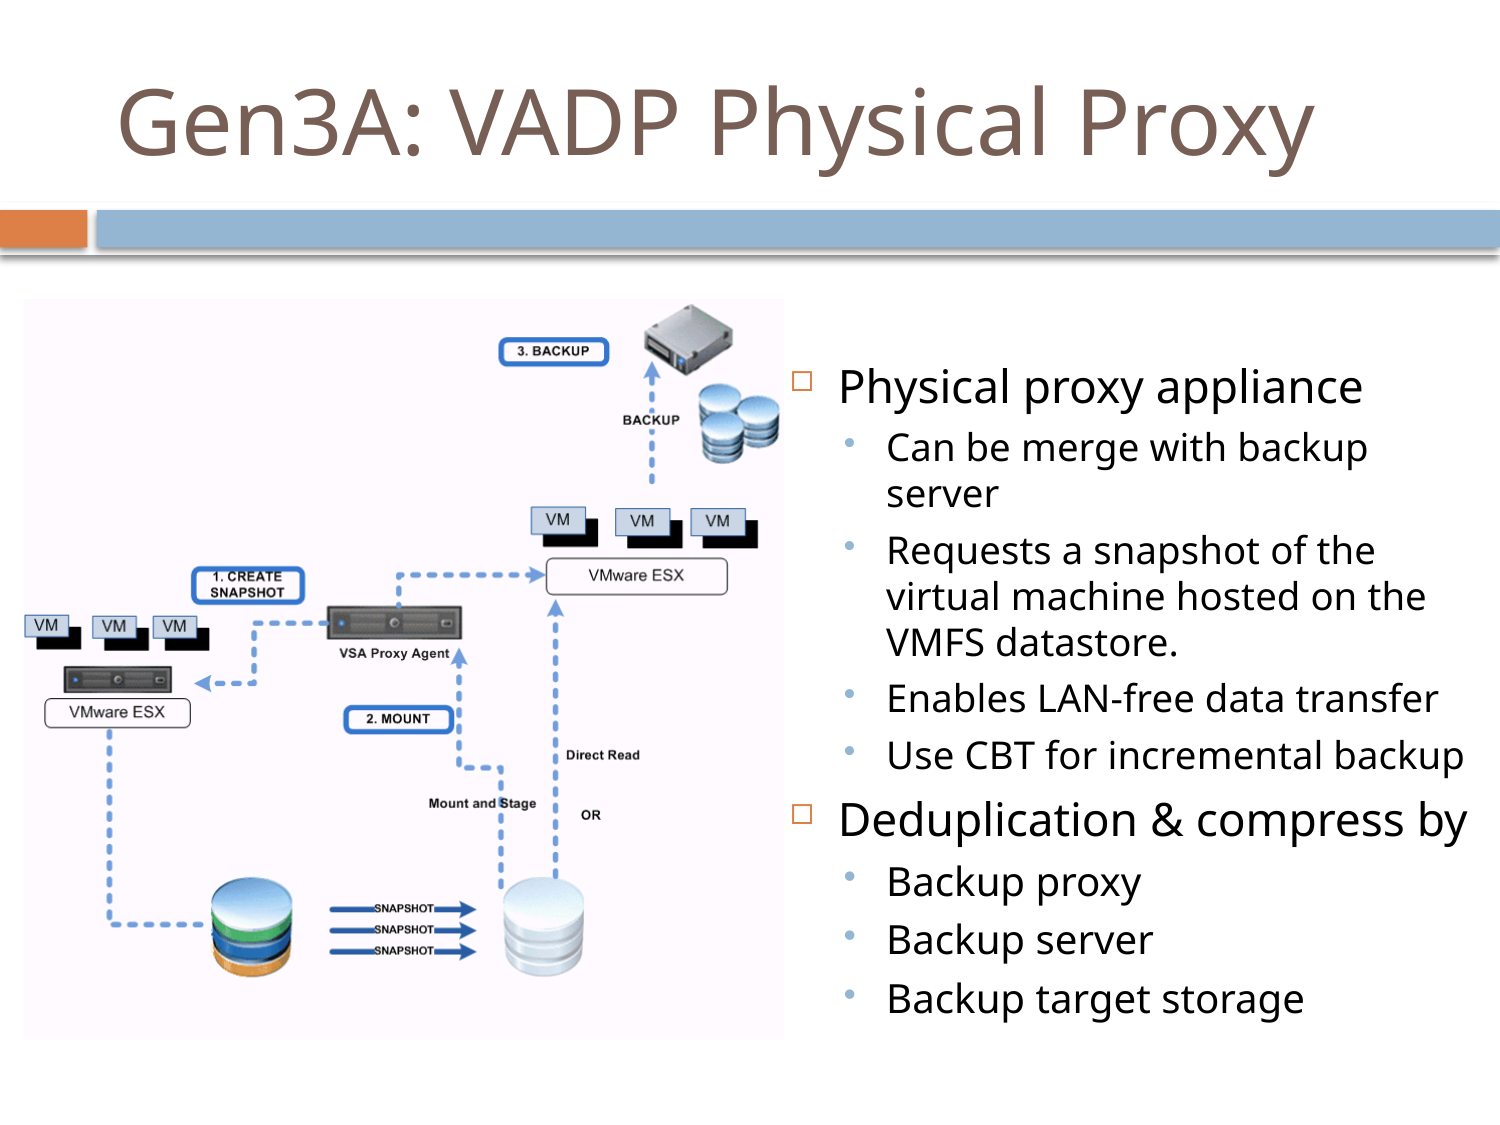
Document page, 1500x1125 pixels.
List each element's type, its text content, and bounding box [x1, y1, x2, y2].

title Gen3A: VADP Physical Proxy [100, 37, 1438, 200]
list Physical proxy appliance Can be merge with backup server Requests a snapshot of the virtual machine hosted on the VMFS datastore. Enables LAN-free data transfer Use CBT for incremental backup Deduplication & compress by Backup proxy Backup server Backup target storage [774, 350, 1494, 1088]
picture [24, 299, 784, 1038]
